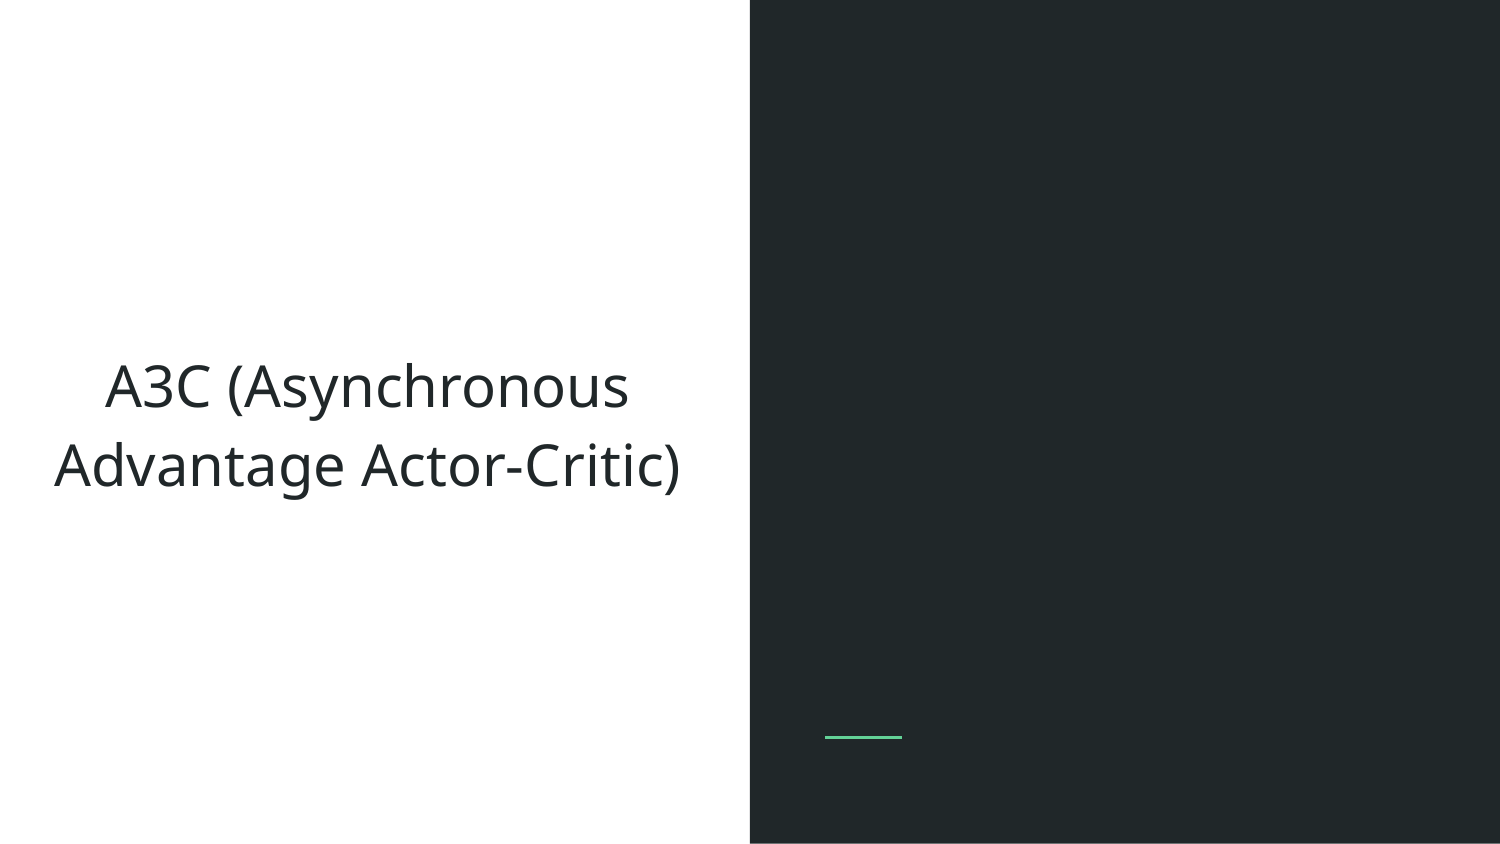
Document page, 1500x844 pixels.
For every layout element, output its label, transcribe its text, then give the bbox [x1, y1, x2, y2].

title A3C (Asynchronous Advantage Actor-Critic) [36, 325, 700, 519]
